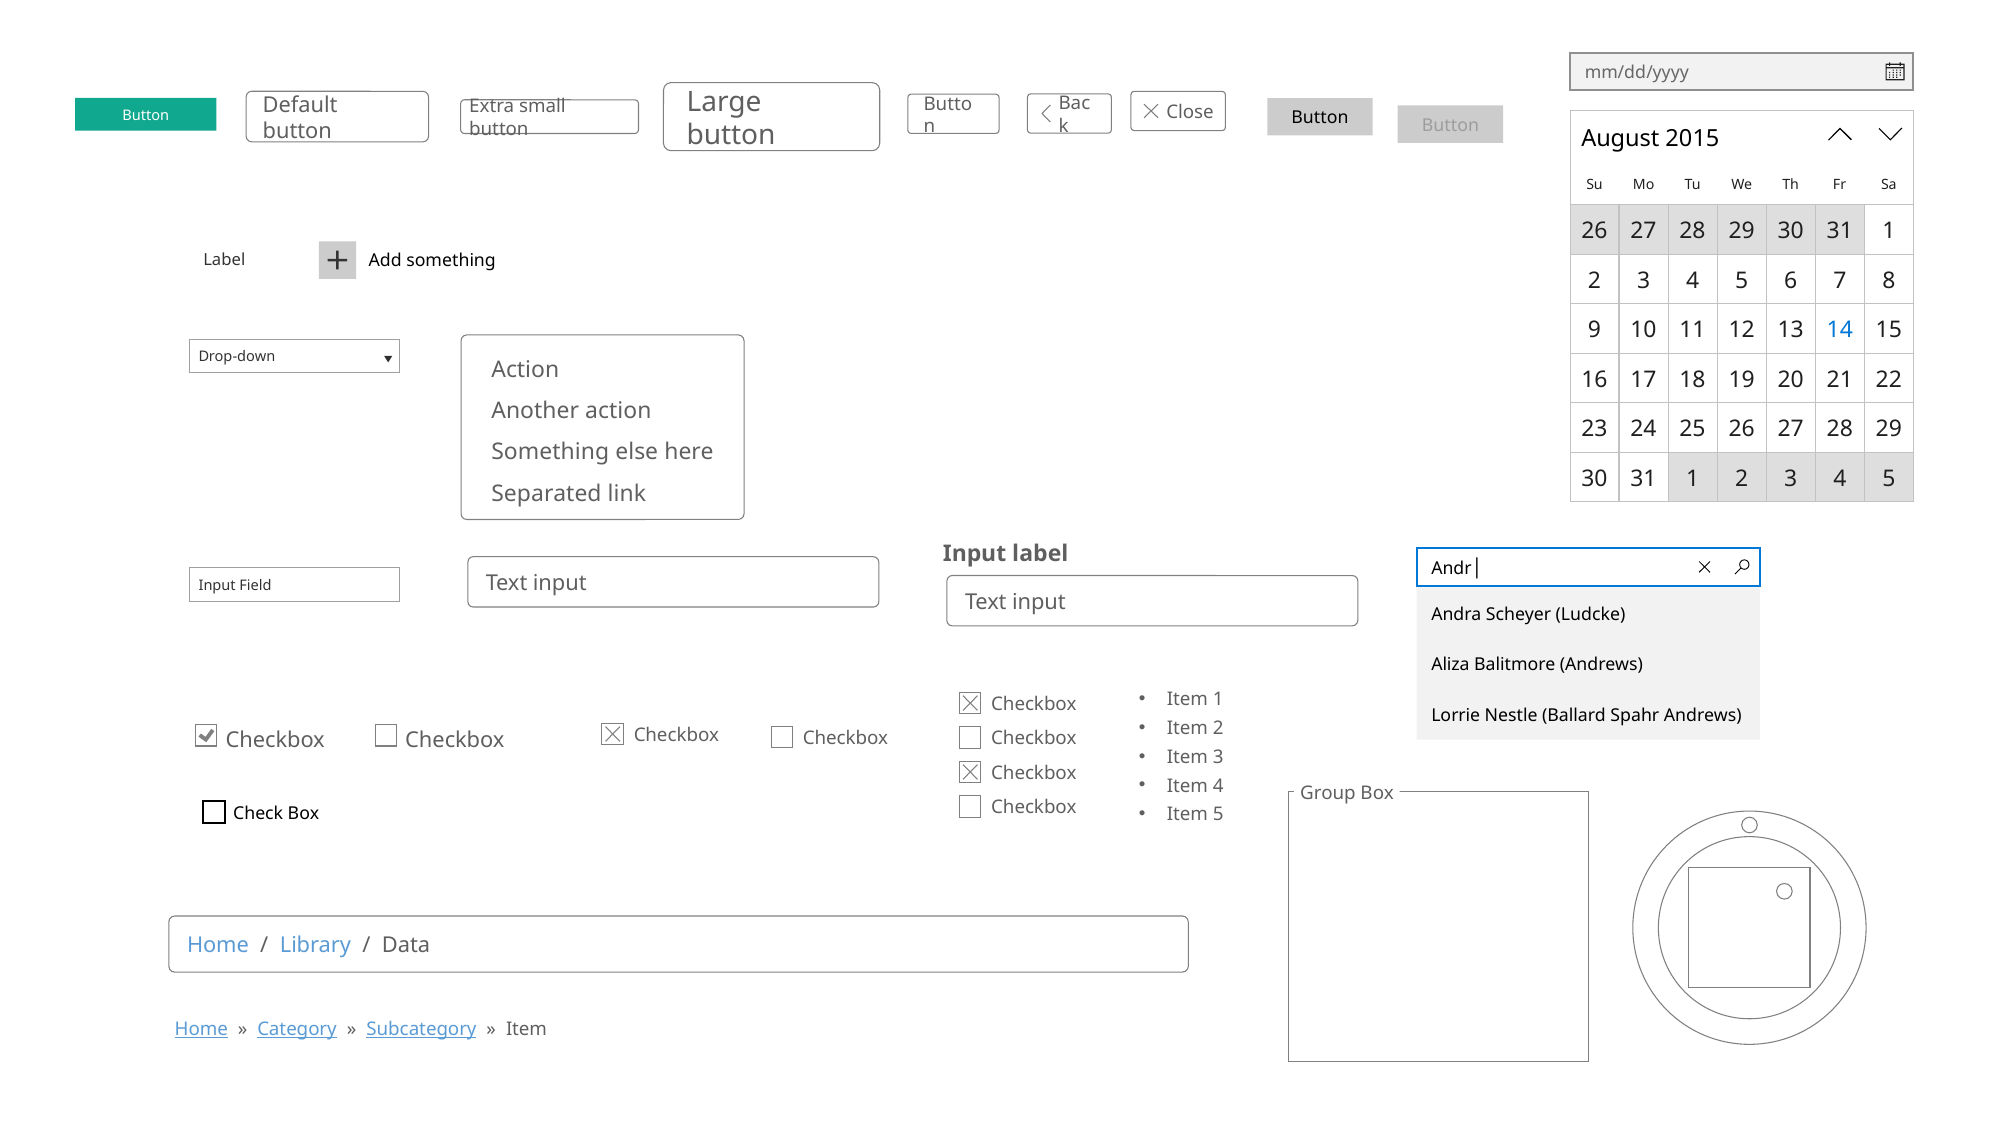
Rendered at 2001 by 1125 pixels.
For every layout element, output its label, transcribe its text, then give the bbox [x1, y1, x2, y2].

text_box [318, 241, 509, 279]
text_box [195, 718, 323, 753]
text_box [1028, 93, 1110, 134]
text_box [375, 718, 503, 753]
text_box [601, 716, 730, 752]
text_box Extra small button [459, 98, 640, 135]
text_box Action Another action Something else here Separated link [460, 333, 746, 521]
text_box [771, 719, 899, 755]
text_box Default button [245, 90, 430, 143]
text_box Button [1266, 97, 1374, 137]
text_box Label [188, 241, 261, 276]
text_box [1416, 548, 1760, 742]
text_box Button [75, 97, 217, 131]
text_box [1130, 91, 1226, 131]
text_box Input Field [189, 567, 400, 602]
text_box Button [906, 93, 1001, 135]
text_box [1570, 52, 1914, 91]
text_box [1632, 811, 1867, 1045]
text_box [1570, 110, 1914, 502]
text_box Home / Library / Data [167, 914, 1190, 974]
text_box Large button [662, 81, 881, 152]
text_box Home » Category » Subcategory » Item [162, 1010, 560, 1045]
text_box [189, 339, 400, 373]
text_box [203, 801, 317, 824]
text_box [1288, 779, 1589, 1062]
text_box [959, 685, 1087, 824]
text_box Item 1 Item 2 Item 3 Item 4 Item 5 [1126, 680, 1236, 831]
text_box Button [1397, 104, 1504, 144]
text_box Text input [466, 555, 880, 609]
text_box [946, 531, 1358, 626]
